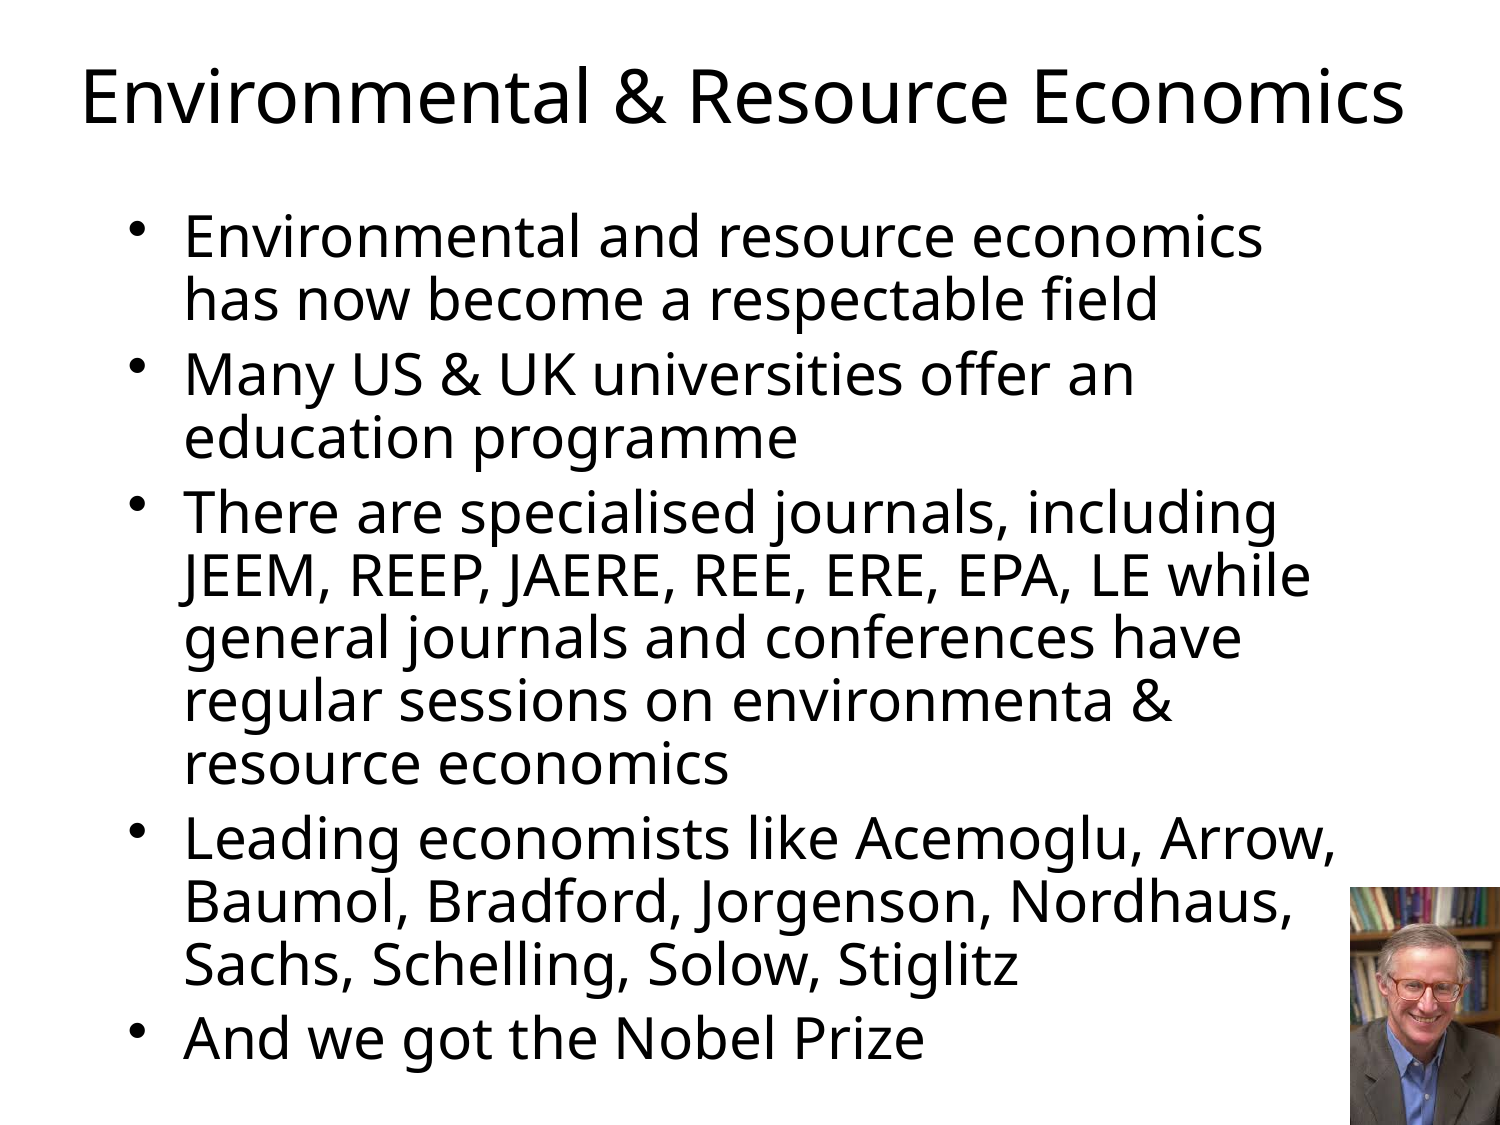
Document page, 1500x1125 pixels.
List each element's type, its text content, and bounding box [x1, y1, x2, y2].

list Environmental and resource economics has now become a respectable field Many US & UK universities offer an education programme There are specialised journals, including JEEM, REEP, JAERE, REE, ERE, EPA, LE while general journals and conferences have regular sessions on environmenta & resource economics Leading economists like Acemoglu, Arrow, Baumol, Bradford, Jorgenson, Nordhaus, Sachs, Schelling, Solow, Stiglitz And we got the Nobel Prize [112, 200, 1388, 875]
picture [1349, 886, 1500, 1125]
title Environmental & Resource Economics [50, 0, 1438, 188]
